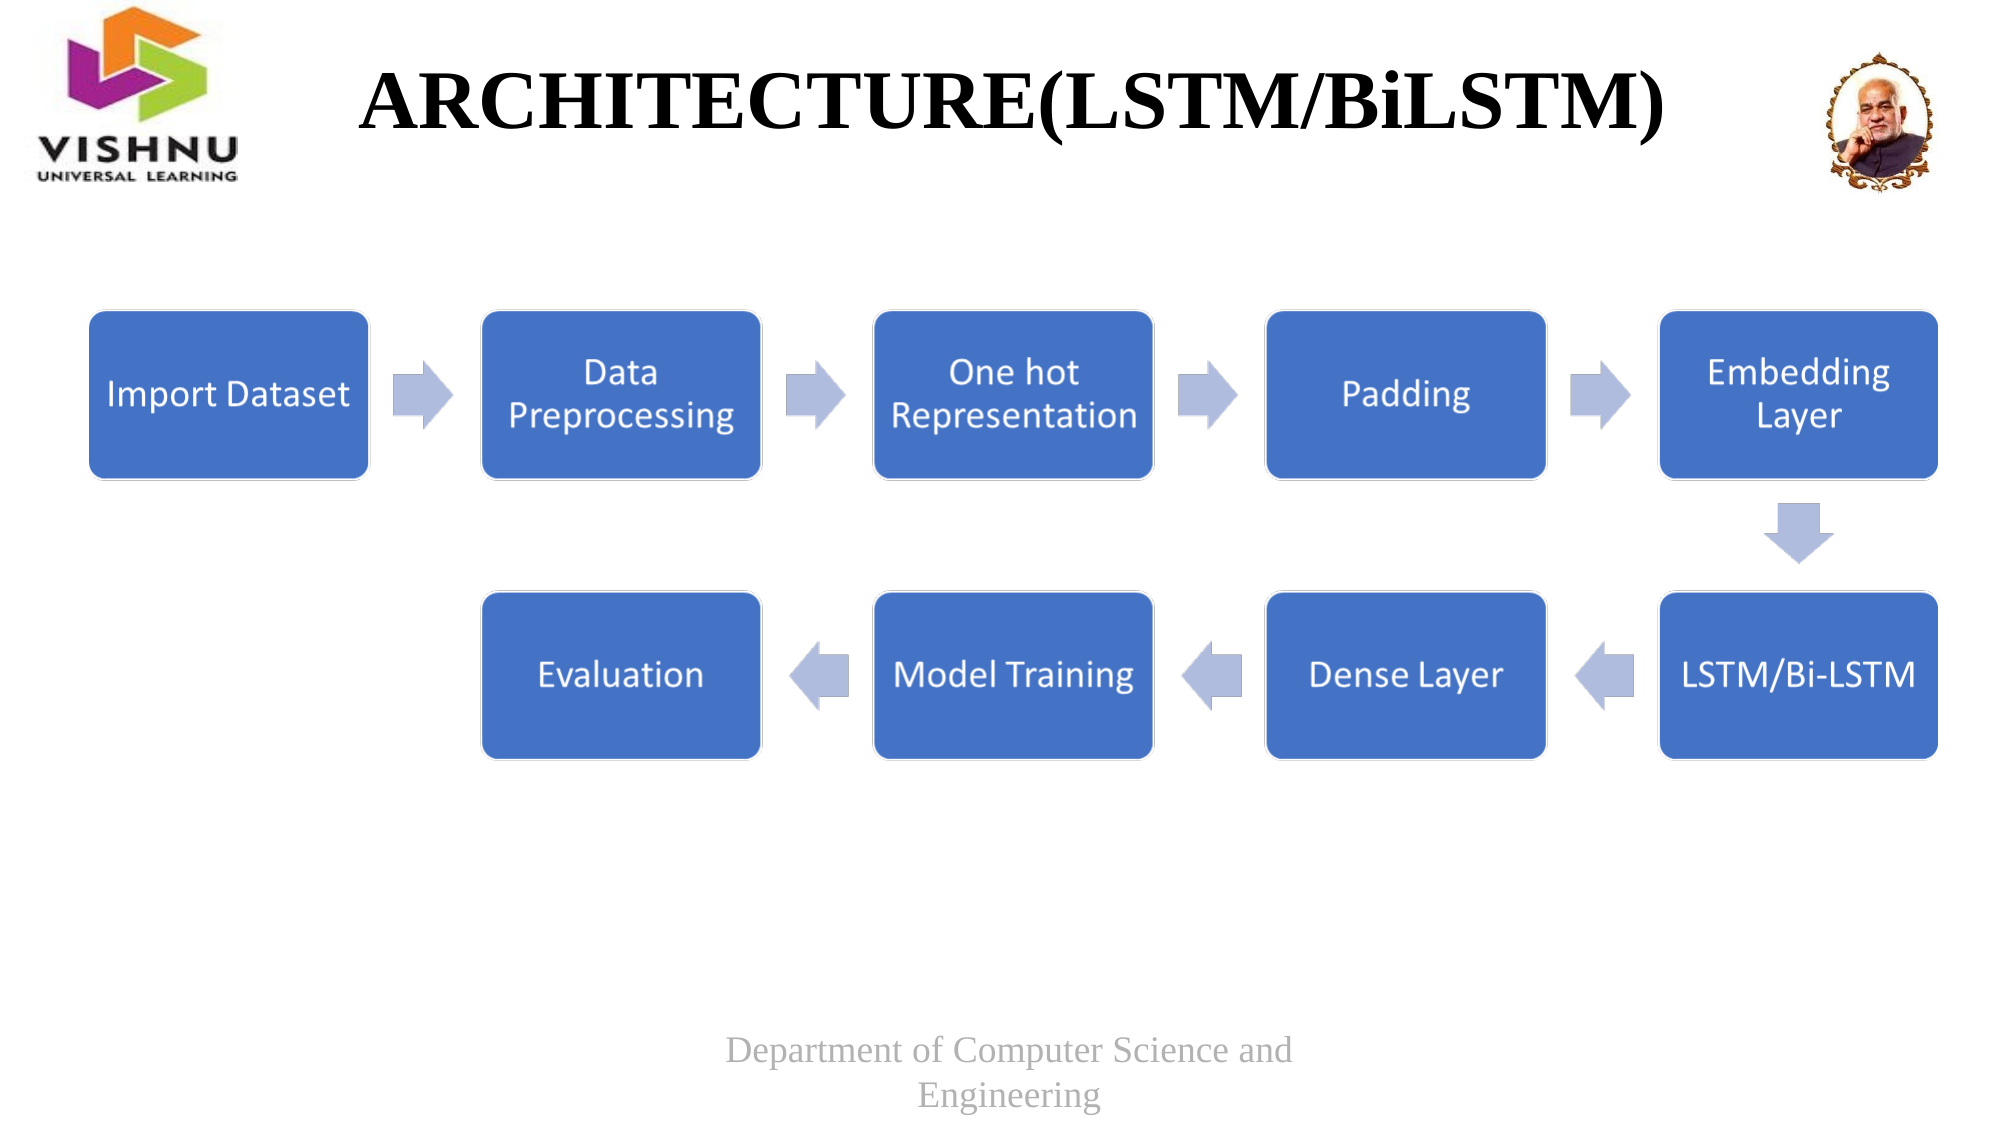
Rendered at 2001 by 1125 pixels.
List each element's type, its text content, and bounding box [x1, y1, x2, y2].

title ARCHITECTURE(LSTM/BiLSTM) [358, 45, 1697, 187]
picture [24, 0, 238, 182]
footer Department of Computer Science and Engineering [689, 1025, 1330, 1125]
picture [80, 45, 1942, 882]
